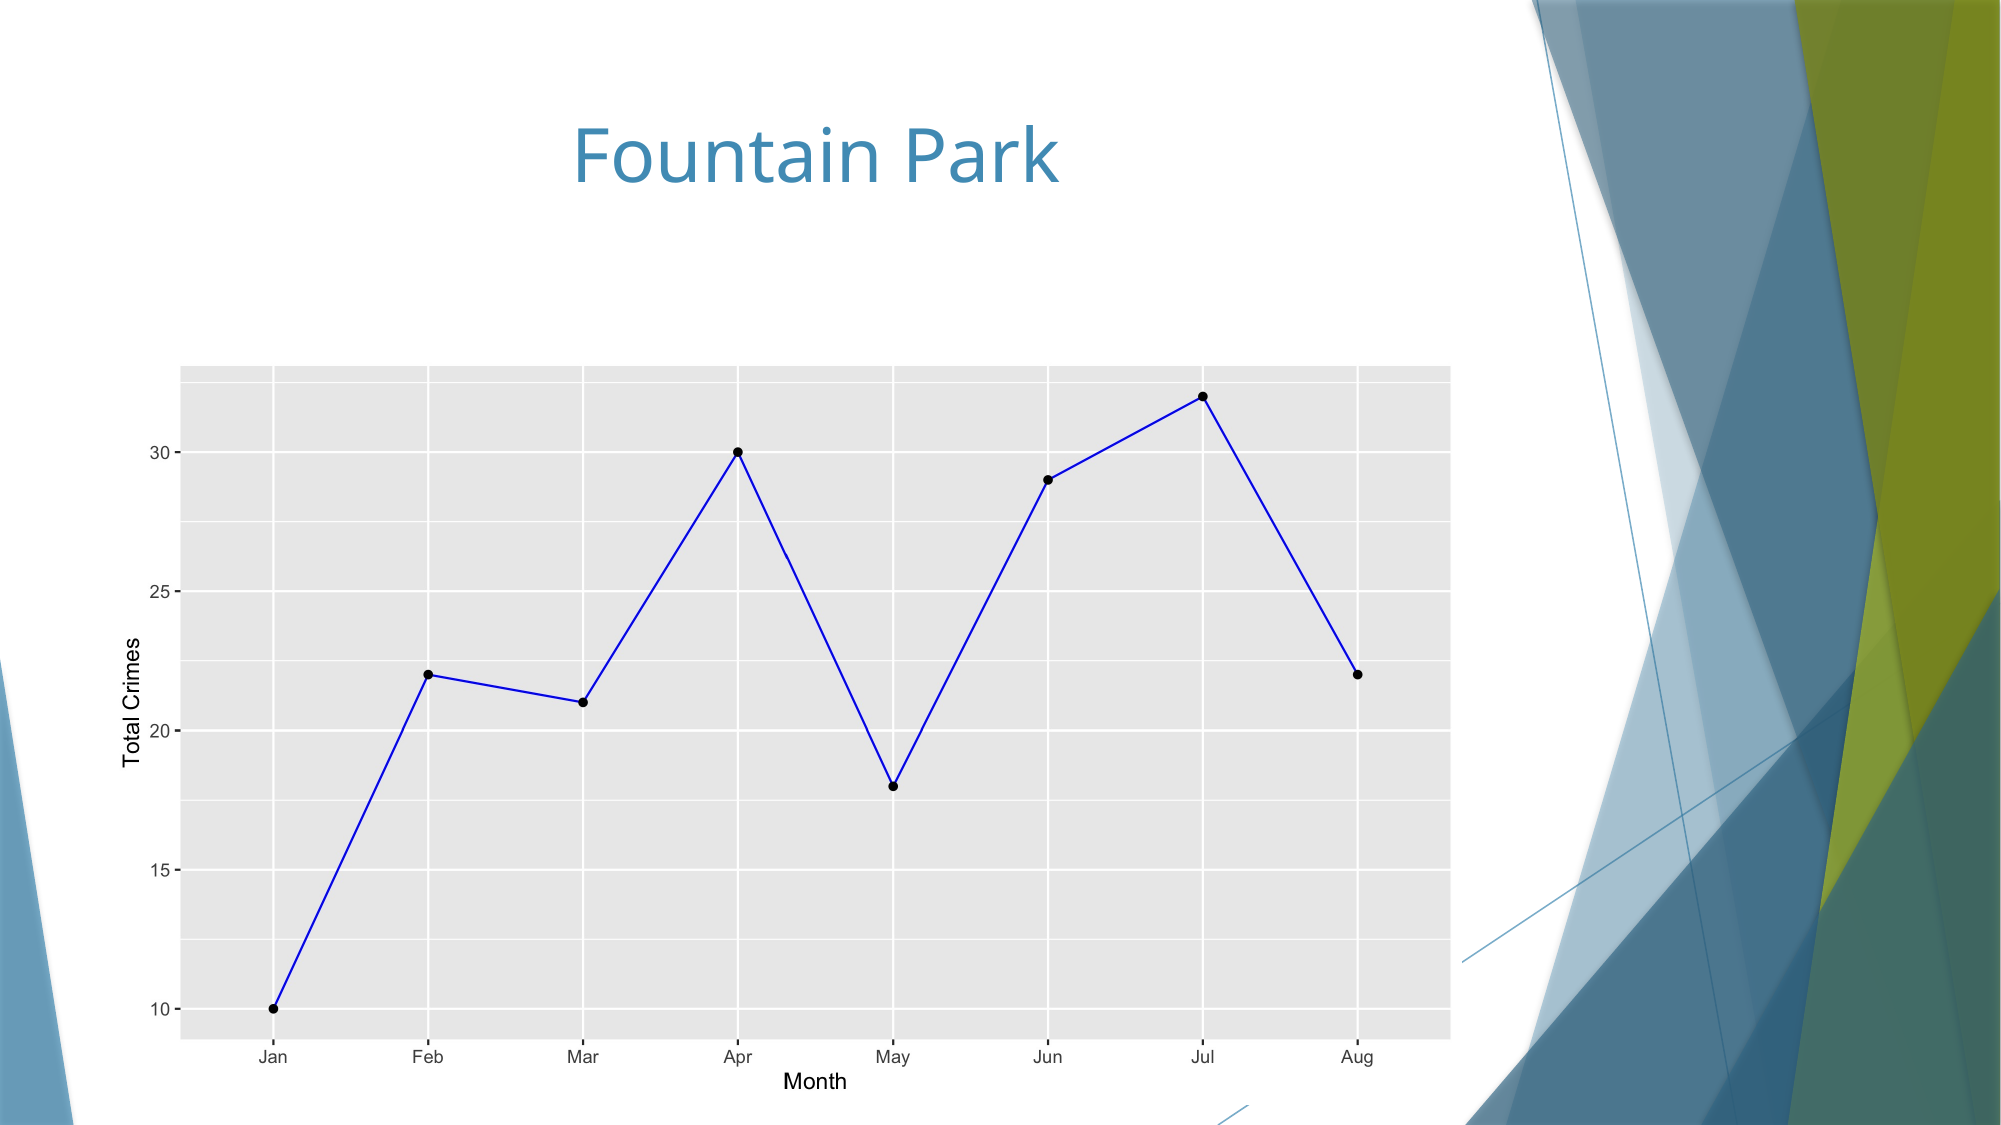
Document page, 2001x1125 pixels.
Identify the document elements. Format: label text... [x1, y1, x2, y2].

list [110, 353, 1462, 1105]
title Fountain Park [111, 99, 1522, 317]
